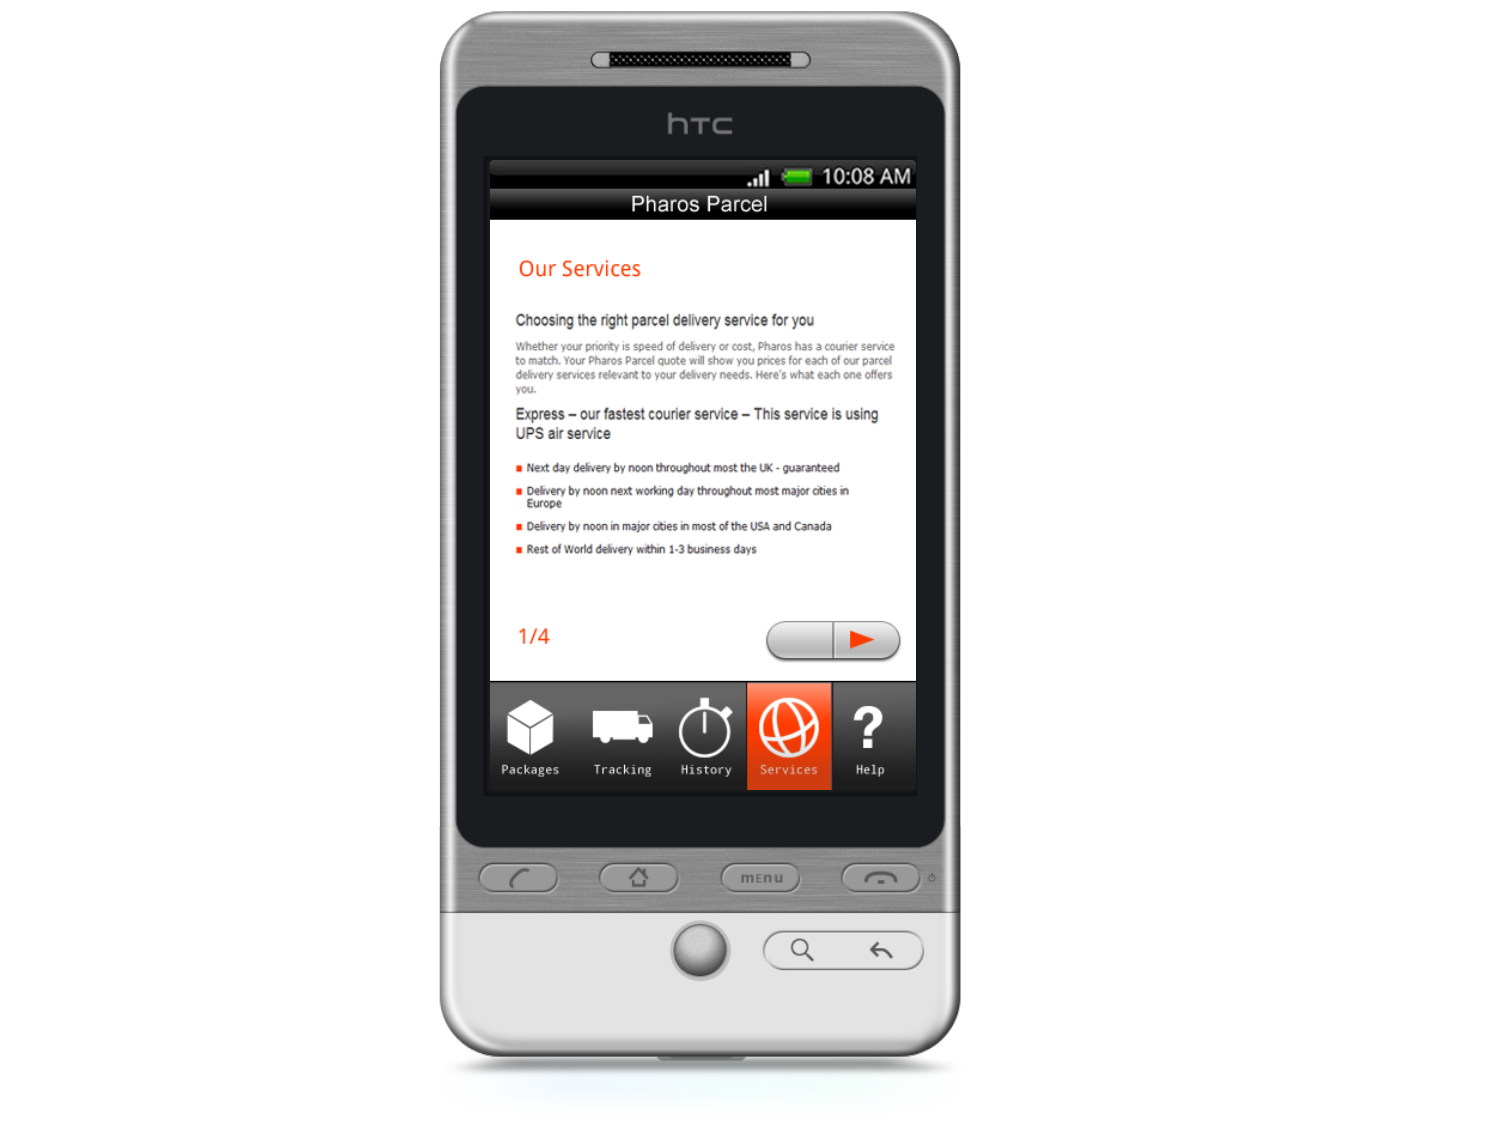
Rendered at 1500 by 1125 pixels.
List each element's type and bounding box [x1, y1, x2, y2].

picture [288, 0, 1500, 1125]
